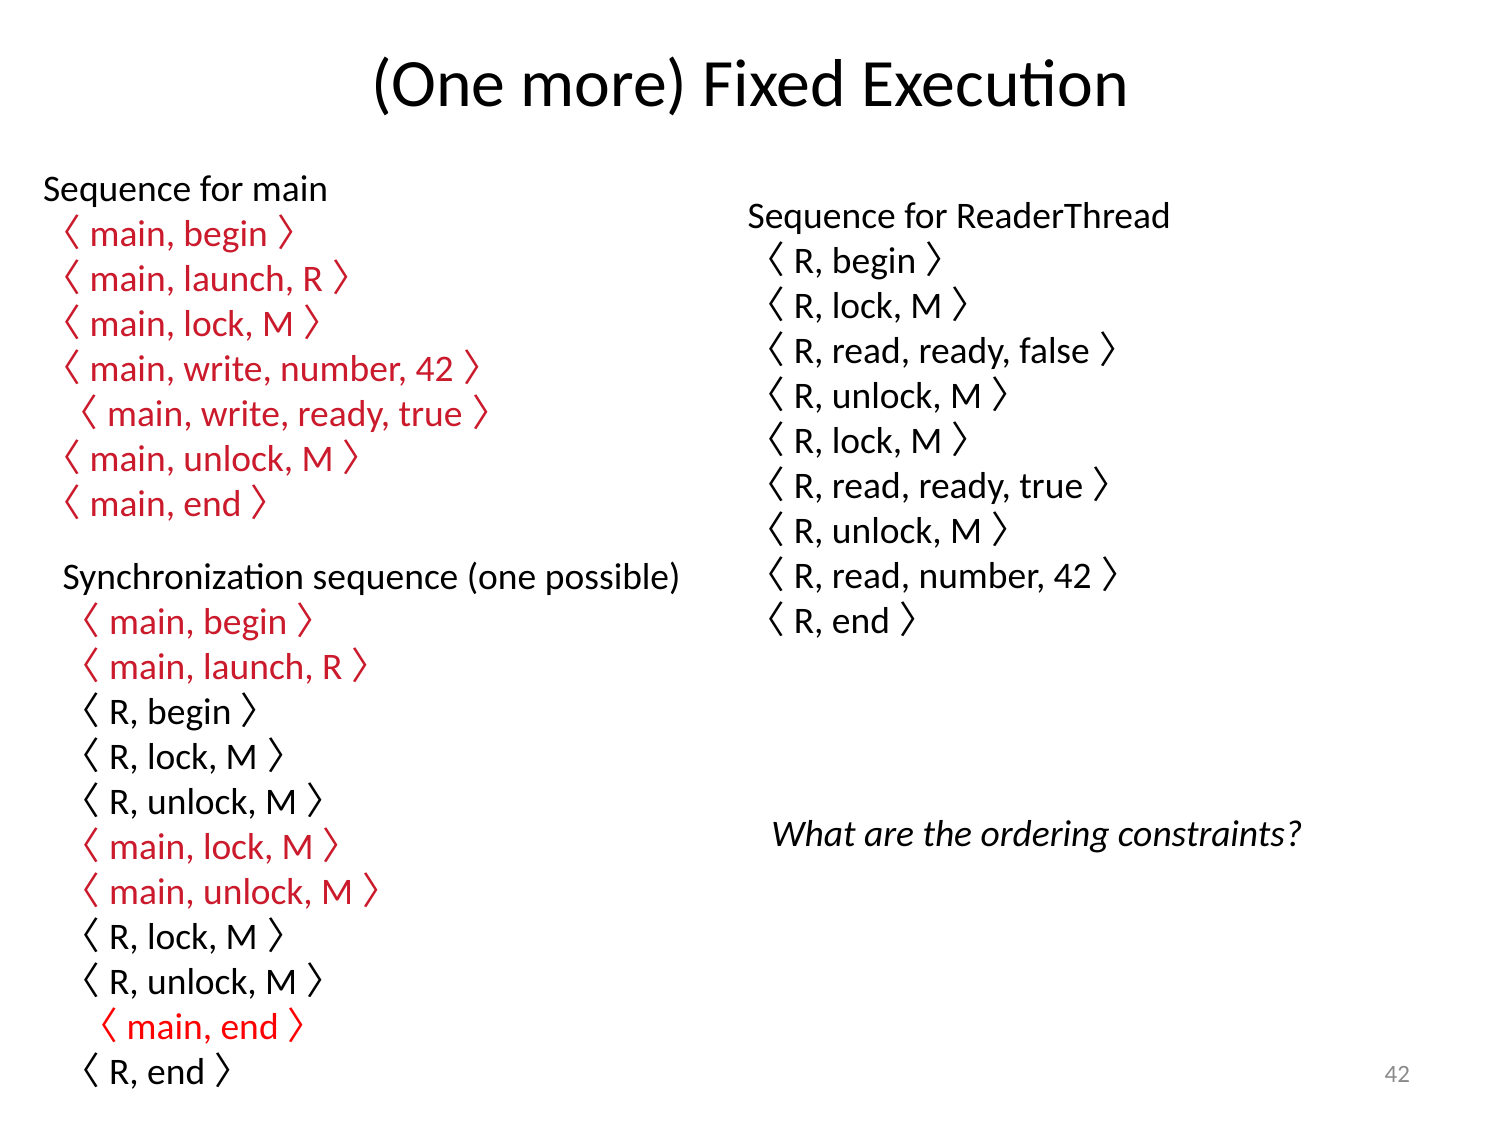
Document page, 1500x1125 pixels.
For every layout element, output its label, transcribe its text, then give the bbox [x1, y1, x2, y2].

text_box Synchronization sequence (one possible) 〈main, begin〉 〈main, launch, R〉 〈R, begin〉 〈R, lock, M〉 〈R, unlock, M〉 〈main, lock, M〉 〈main, unlock, M〉 〈R, lock, M〉 〈R, unlock, M〉 〈main, end〉 〈R, end〉 [48, 544, 706, 1100]
text_box What are the ordering constraints? [756, 801, 1327, 862]
text_box Sequence for main 〈main, begin〉 〈main, launch, R〉 〈main, lock, M〉 〈main, write, number, 42〉 〈main, write, ready, true〉 〈main, unlock, M〉 〈main, end〉 [28, 156, 662, 532]
slide_number 42 [1074, 1042, 1425, 1103]
text_box Sequence for ReaderThread 〈R, begin〉 〈R, lock, M〉 〈R, read, ready, false〉 〈R, unlock, M〉 〈R, lock, M〉 〈R, read, ready, true〉 〈R, unlock, M〉 〈R, read, number, 42〉 〈R, end〉 [732, 183, 1275, 649]
title (One more) Fixed Execution [75, 30, 1425, 128]
